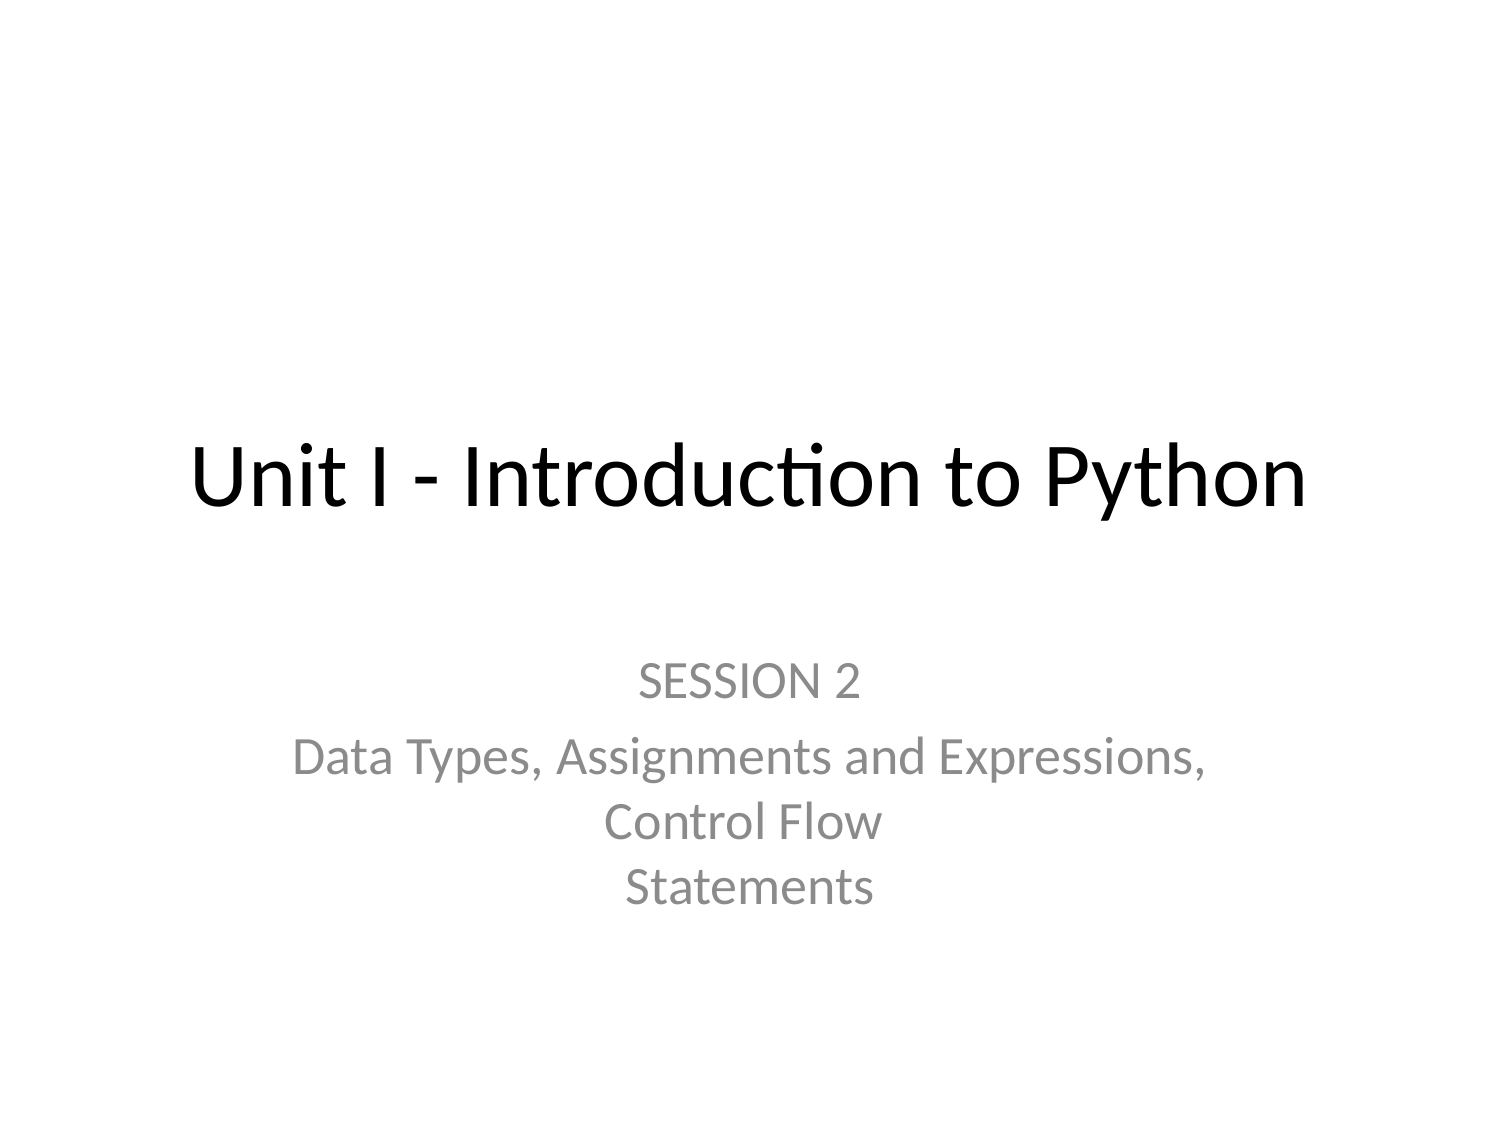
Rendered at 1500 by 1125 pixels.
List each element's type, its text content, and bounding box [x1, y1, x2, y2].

title Unit I - Introduction to Python [112, 349, 1388, 591]
subtitle SESSION 2 Data Types, Assignments and Expressions, Control Flow Statements [225, 637, 1275, 925]
